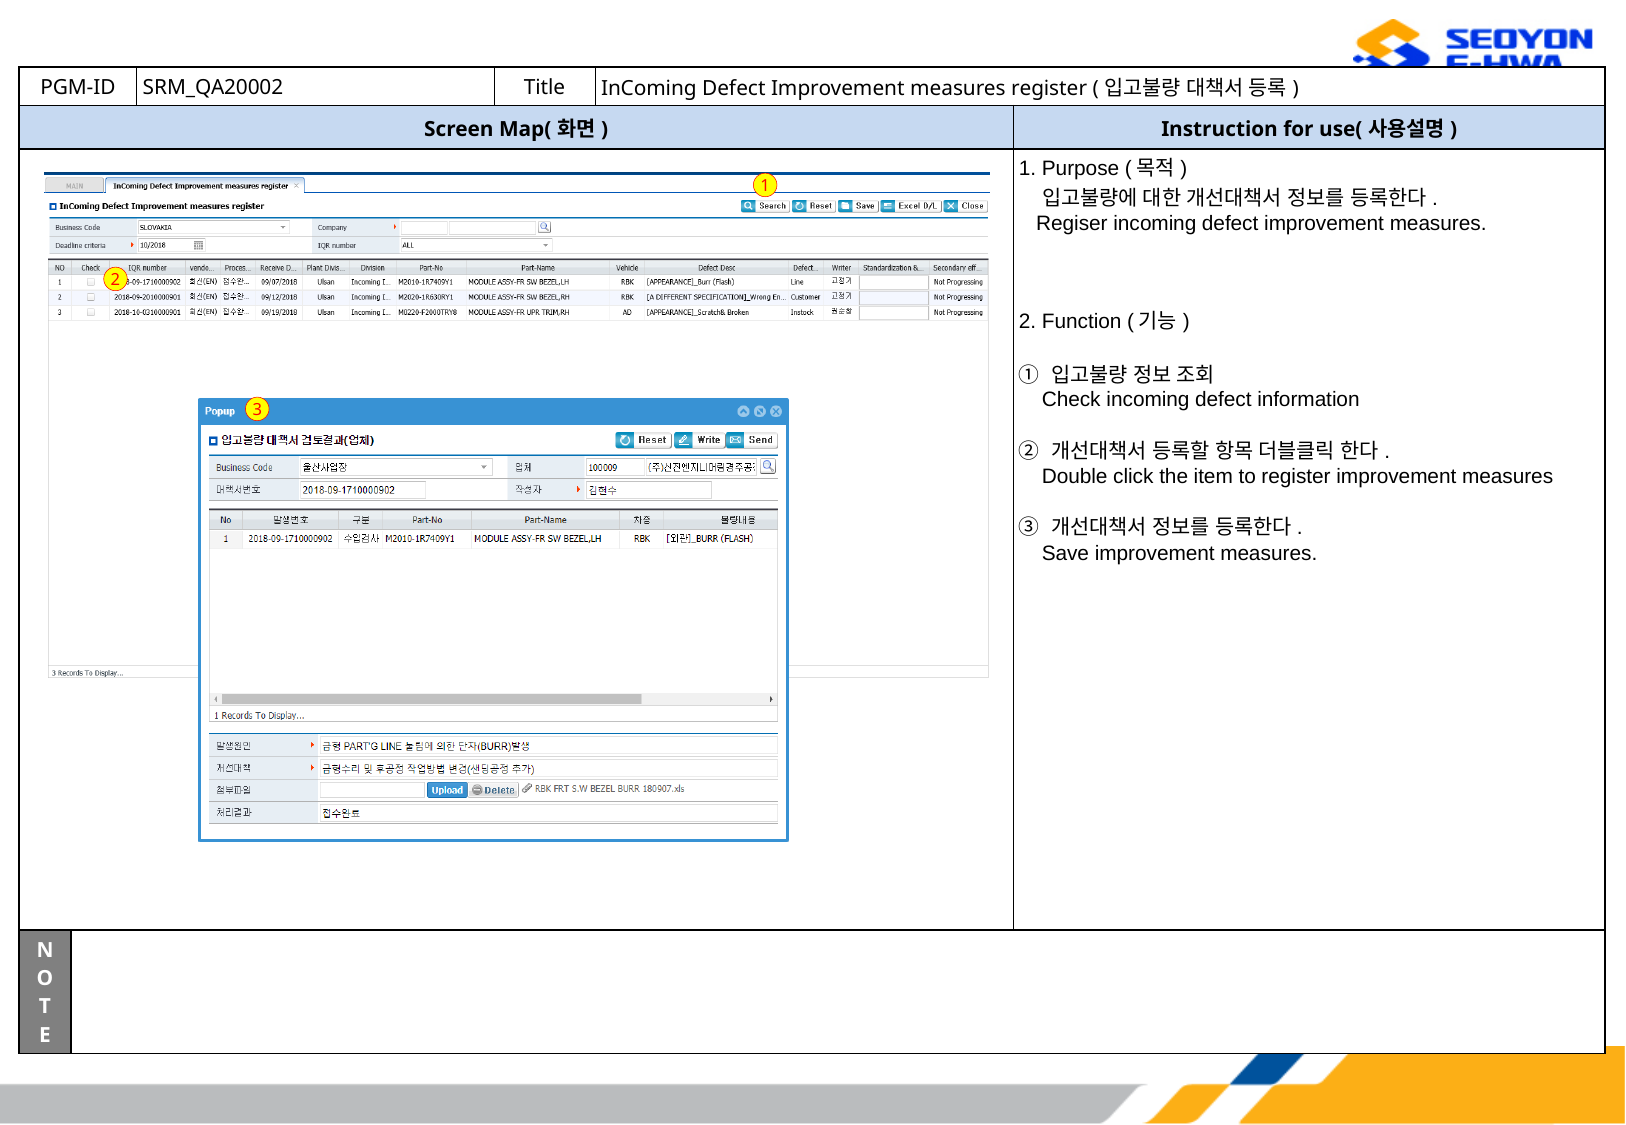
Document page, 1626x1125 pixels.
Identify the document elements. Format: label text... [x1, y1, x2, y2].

picture [0, 1046, 1626, 1125]
picture [1353, 19, 1594, 66]
table_header InComing Defect Improvement measures register (입고불량 대책서 등록) [596, 68, 1604, 105]
picture [197, 396, 789, 842]
table_cell Instruction for use(사용설명) [1014, 106, 1604, 148]
table_header SRM_QA20002 [137, 68, 494, 105]
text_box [44, 172, 990, 680]
table_header Title [495, 68, 595, 105]
table_cell [20, 150, 1013, 929]
table_header PGM-ID [20, 68, 136, 105]
table_cell 1. Purpose (목적) 입고불량에 대한 개선대책서 정보를 등록한다. Regiser incoming defect improvement measures. 2. Function (기능) ① 입고불량 정보 조회 Check incoming defect information ② 개선대책서 등록할 항목 더블클릭 한다. Double click the item to register improvement measures ③ 개선대책서 정보를 등록한다. Save improvement measures. [1014, 150, 1604, 929]
table_cell [72, 931, 1604, 1053]
table_cell Screen Map(화면) [20, 106, 1013, 148]
table_cell N O T E [20, 931, 70, 1053]
